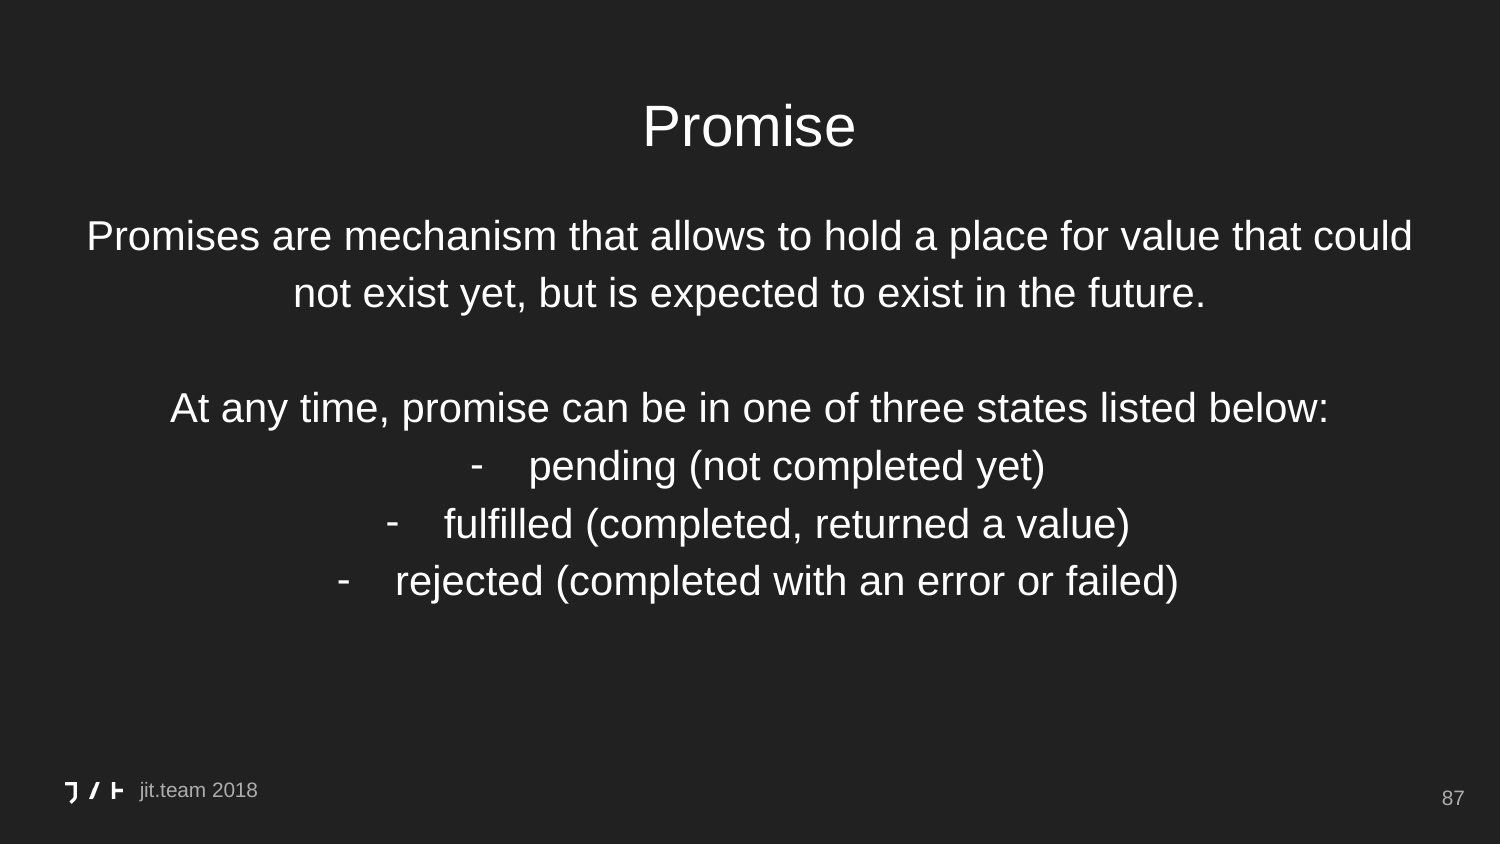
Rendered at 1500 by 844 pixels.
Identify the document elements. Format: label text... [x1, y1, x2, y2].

title Promise [51, 72, 1449, 186]
picture [62, 779, 125, 807]
list Promises are mechanism that allows to hold a place for value that could not exist yet, but is expected to exist in the future. At any time, promise can be in one of three states listed below: pending (not completed yet) fulfilled (completed, returned a value) rejected (completed with an error or failed) [51, 186, 1449, 616]
slide_number ‹#› [1389, 764, 1480, 830]
